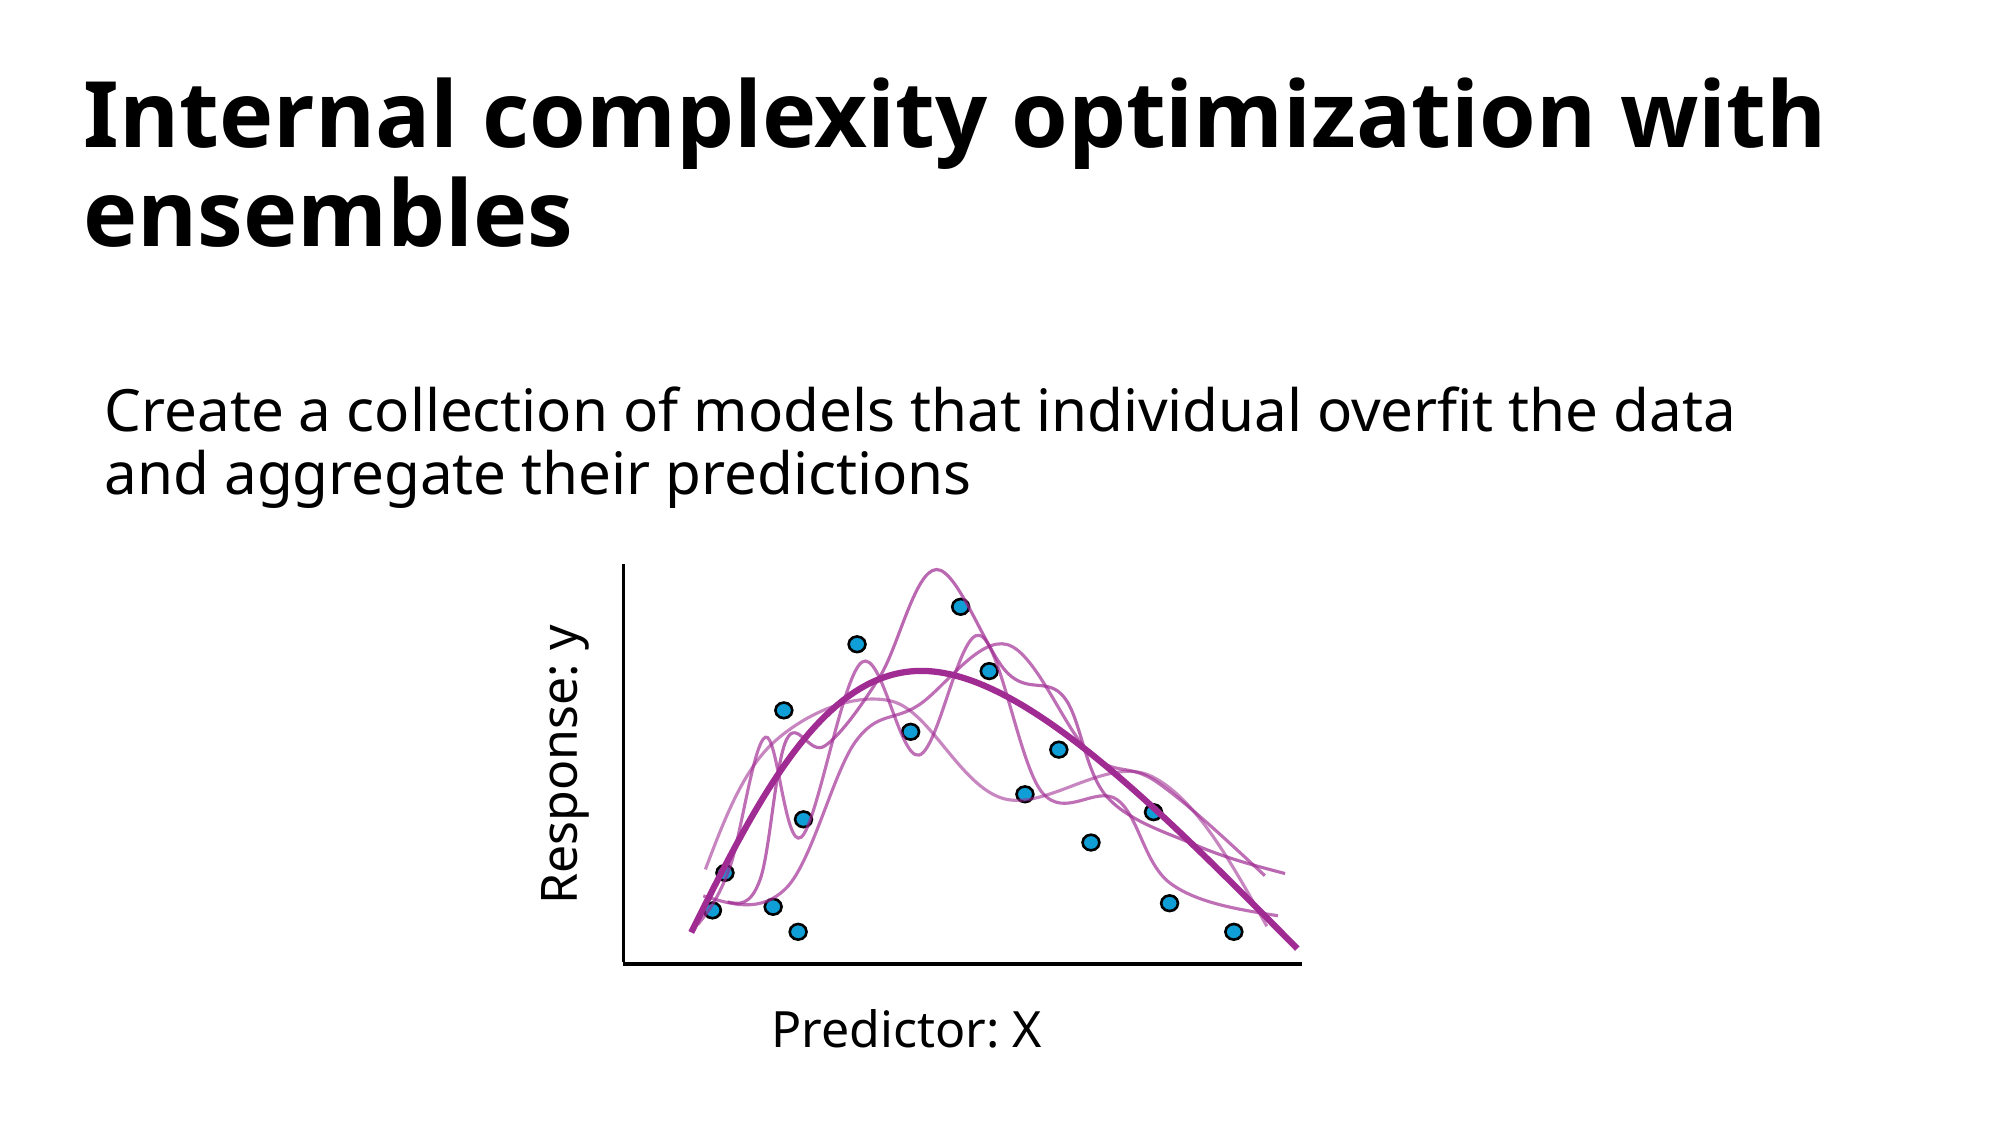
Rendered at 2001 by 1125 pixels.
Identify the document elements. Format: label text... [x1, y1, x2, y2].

title Internal complexity optimization with ensembles [68, 58, 1932, 277]
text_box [519, 530, 1303, 1067]
list Create a collection of models that individual overfit the data and aggregate their predictions [89, 283, 1815, 1075]
